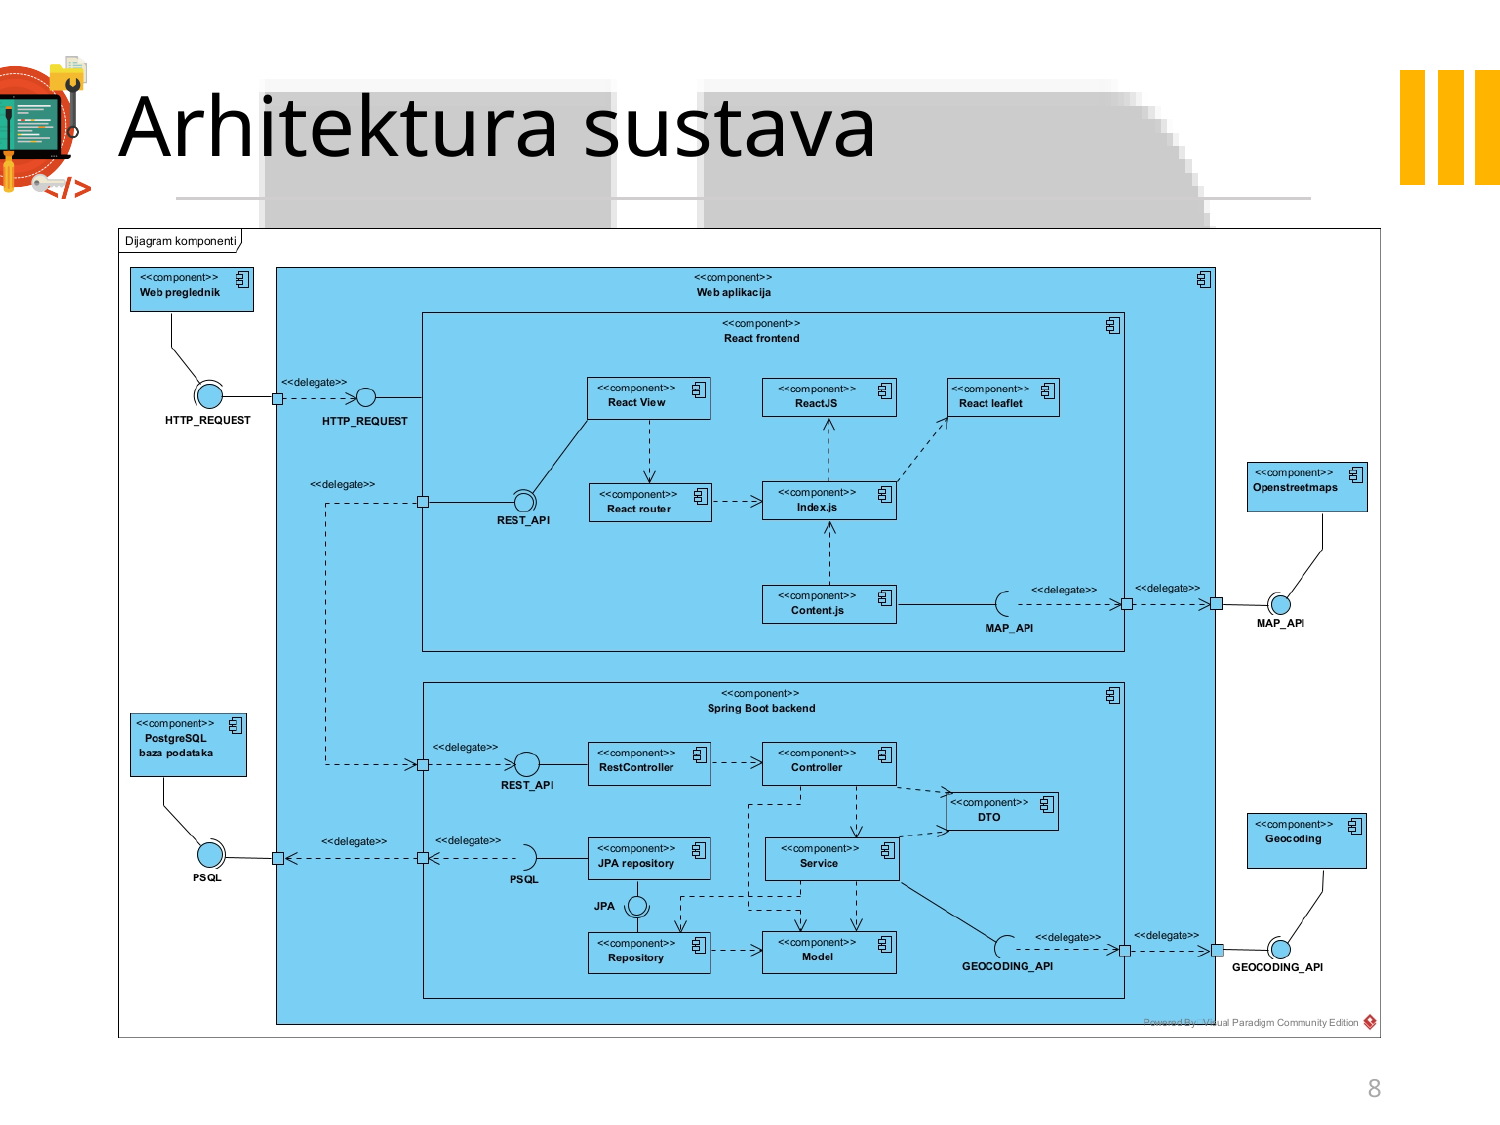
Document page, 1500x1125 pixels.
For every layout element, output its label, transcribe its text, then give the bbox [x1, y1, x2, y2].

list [118, 228, 1381, 1038]
picture [0, 56, 91, 199]
slide_number 8 [1310, 1065, 1397, 1125]
title Arhitektura sustava [103, 59, 1397, 199]
